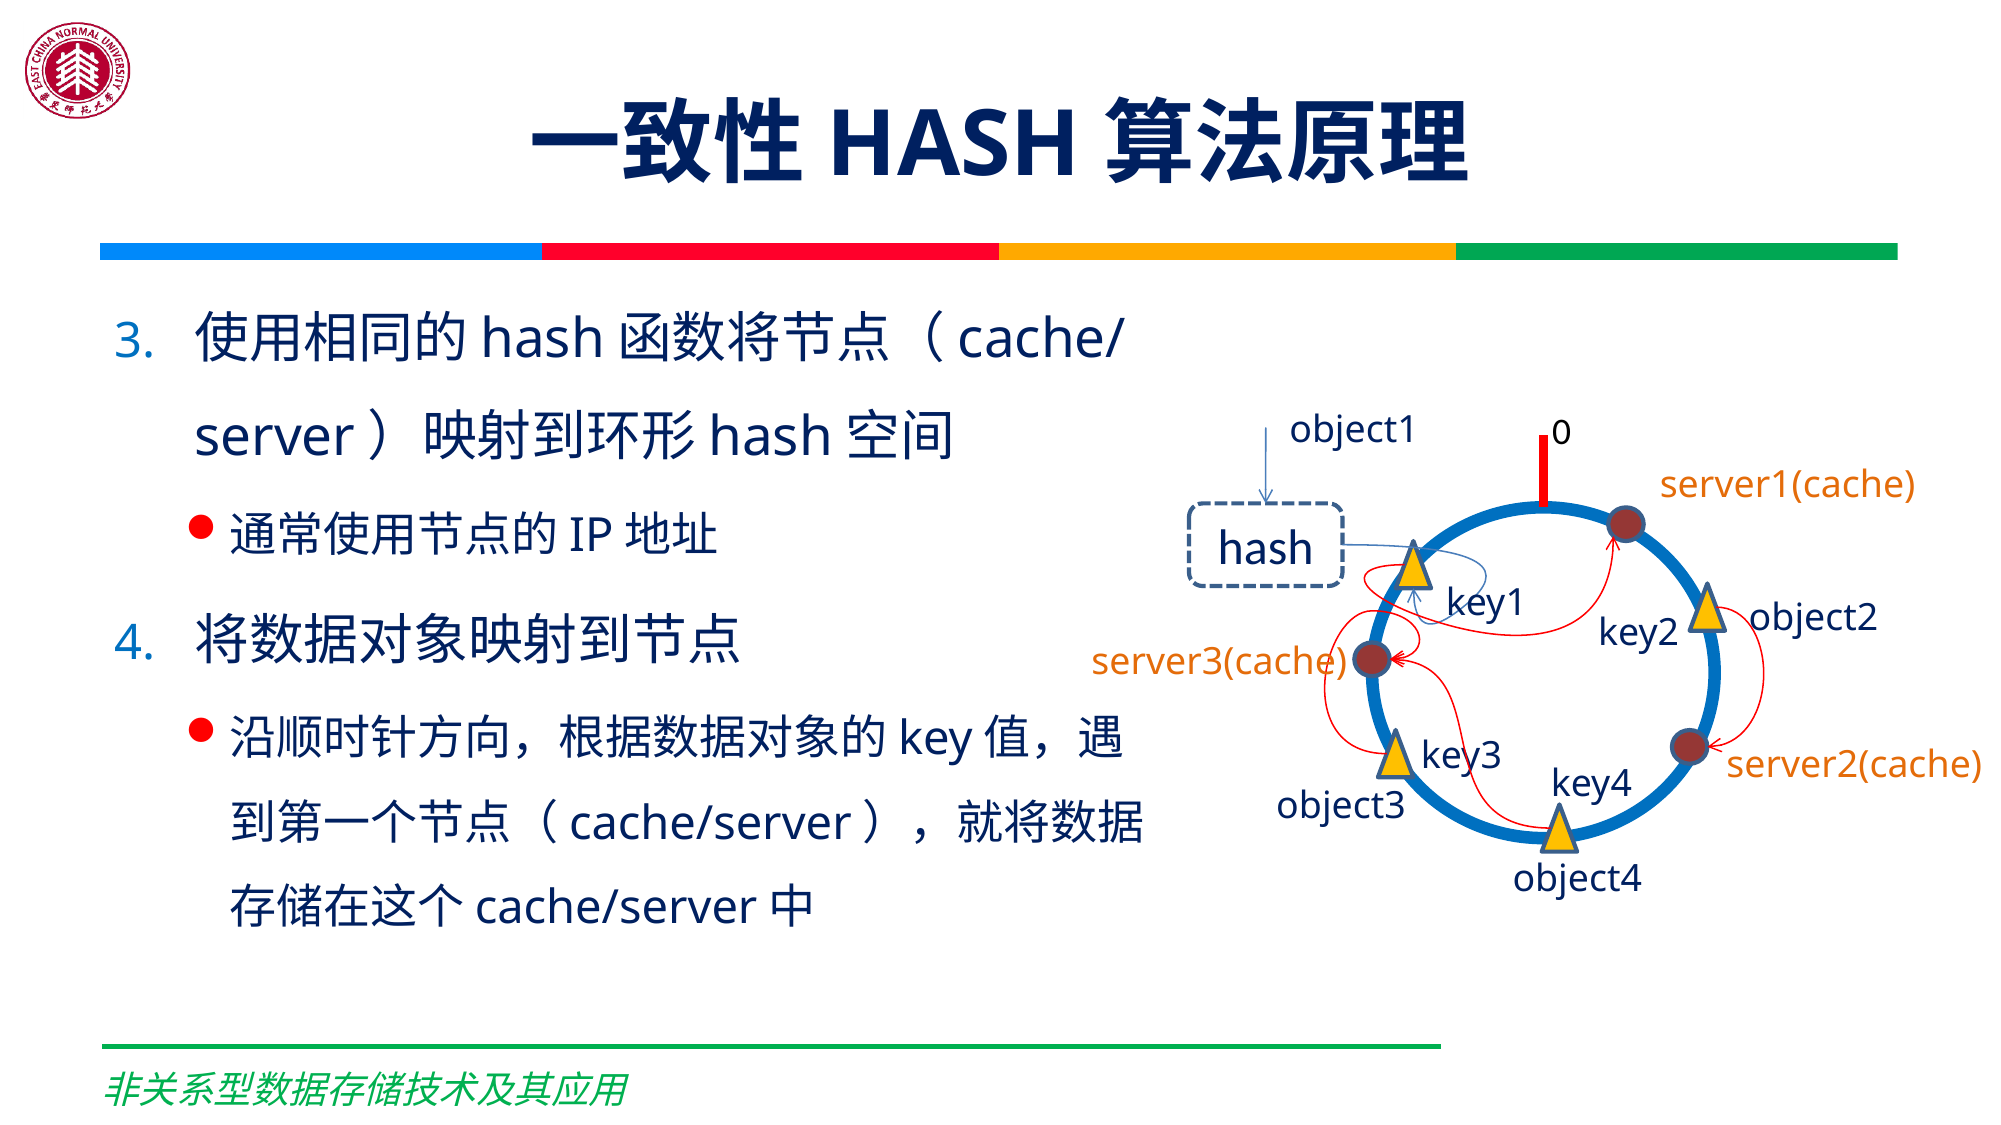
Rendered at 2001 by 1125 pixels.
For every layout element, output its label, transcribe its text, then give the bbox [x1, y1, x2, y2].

list 使用相同的hash函数将节点（cache/server）映射到环形hash空间 通常使用节点的IP地址 将数据对象映射到节点 沿顺时针方向，根据数据对象的key值，遇到第一个节点（cache/server），就将数据存储在这个cache/server中 [99, 262, 1183, 1005]
text_box key4 [1555, 751, 1672, 812]
text_box server2(cache) [1711, 732, 1998, 793]
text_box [1342, 544, 1414, 589]
text_box [1446, 505, 1608, 534]
text_box [1378, 760, 1384, 771]
text_box 0 [1537, 399, 1585, 459]
text_box [1363, 640, 1392, 679]
text_box [1370, 677, 1381, 732]
text_box [1478, 574, 1607, 634]
text_box object3 [1250, 771, 1388, 836]
text_box hash [1186, 501, 1345, 589]
text_box object1 [1264, 395, 1445, 460]
picture [23, 21, 131, 119]
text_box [1389, 659, 1551, 829]
text_box [1599, 535, 1699, 600]
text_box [1707, 606, 1717, 748]
text_box [1669, 727, 1708, 766]
title 一致性HASH算法原理 [99, 45, 1900, 233]
text_box [1606, 505, 1646, 544]
text_box [1382, 602, 1702, 751]
text_box [1565, 812, 1640, 838]
text_box server3(cache) [1076, 629, 1363, 690]
text_box [1542, 802, 1577, 844]
text_box [1387, 595, 1415, 613]
text_box [1509, 837, 1544, 841]
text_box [1265, 427, 1269, 504]
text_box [1404, 535, 1614, 565]
text_box key1 [1431, 574, 1544, 630]
text_box key2 [1583, 600, 1720, 661]
text_box [1672, 758, 1688, 785]
text_box server1(cache) [1623, 452, 1953, 513]
picture [86, 243, 1898, 260]
text_box [1415, 591, 1431, 618]
text_box [1418, 574, 1431, 591]
text_box [1698, 581, 1716, 600]
text_box object4 [1487, 844, 1668, 909]
text_box [1373, 613, 1418, 656]
text_box object2 [1723, 583, 1904, 648]
